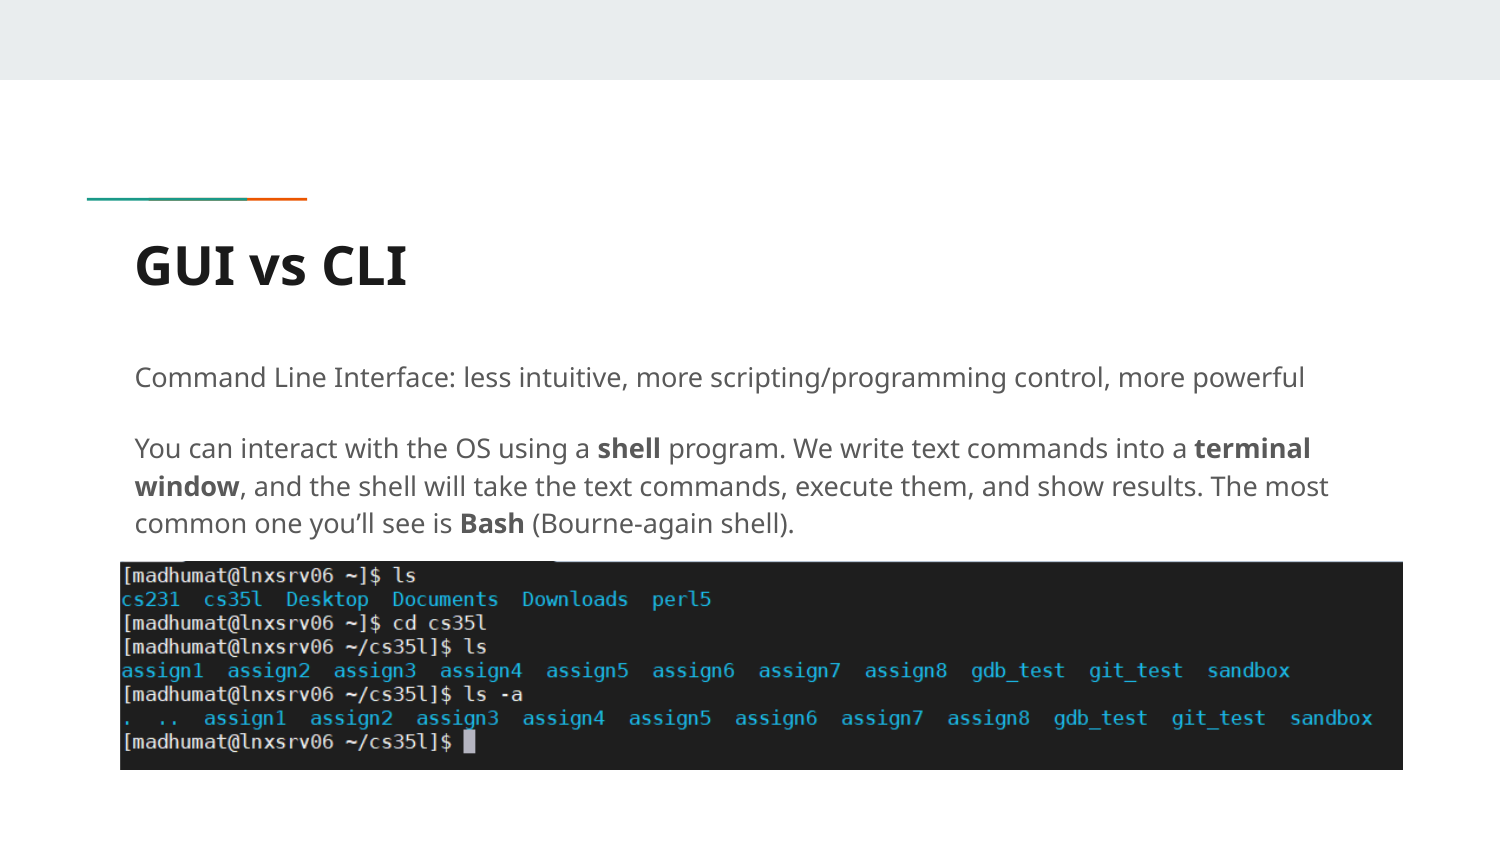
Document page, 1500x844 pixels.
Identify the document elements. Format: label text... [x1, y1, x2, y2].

title GUI vs CLI [119, 216, 1381, 305]
list Command Line Interface: less intuitive, more scripting/programming control, more powerful You can interact with the OS using a shell program. We write text commands into a terminal window, and the shell will take the text commands, execute them, and show results. The most common one you’ll see is Bash (Bourne-again shell). [119, 341, 1403, 552]
picture [119, 561, 1403, 770]
